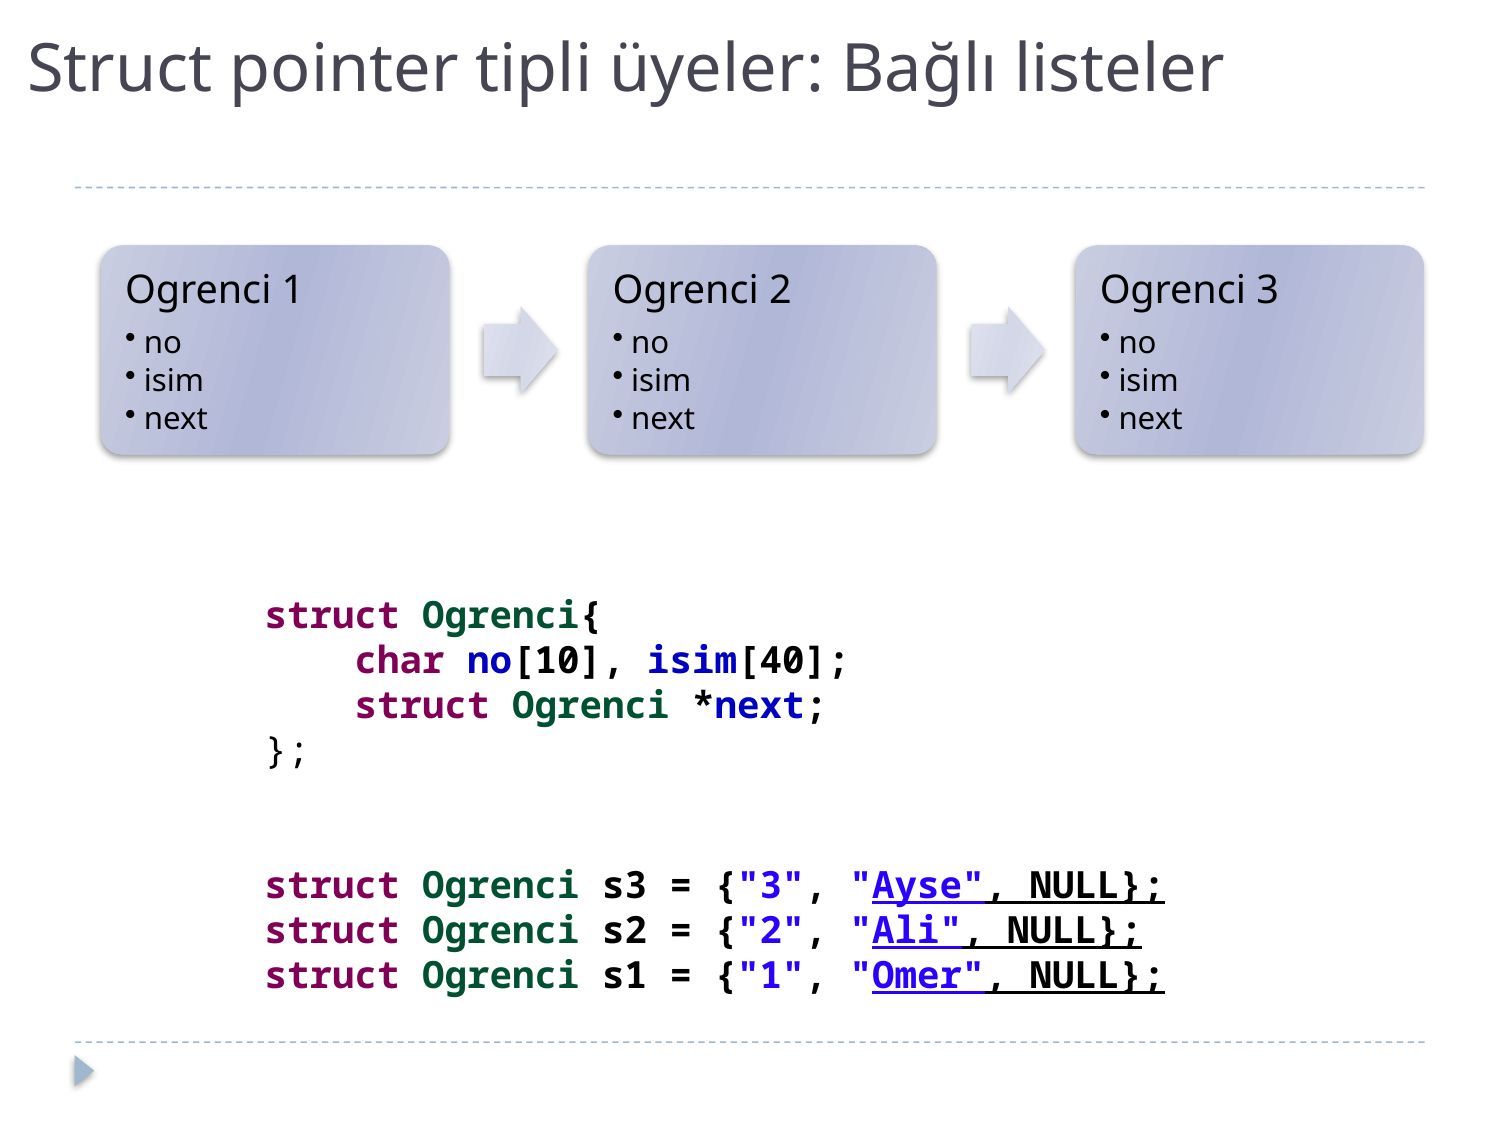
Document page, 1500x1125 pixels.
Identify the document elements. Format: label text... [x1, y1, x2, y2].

text_box struct Ogrenci{ char no[10], isim[40]; struct Ogrenci *next; }; struct Ogrenci s3 = {"3", "Ayse", NULL}; struct Ogrenci s2 = {"2", "Ali", NULL}; struct Ogrenci s1 = {"1", "Omer", NULL}; [249, 601, 1238, 1004]
title Struct pointer tipli üyeler: Bağlı listeler [12, 12, 1425, 113]
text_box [99, 112, 1426, 588]
